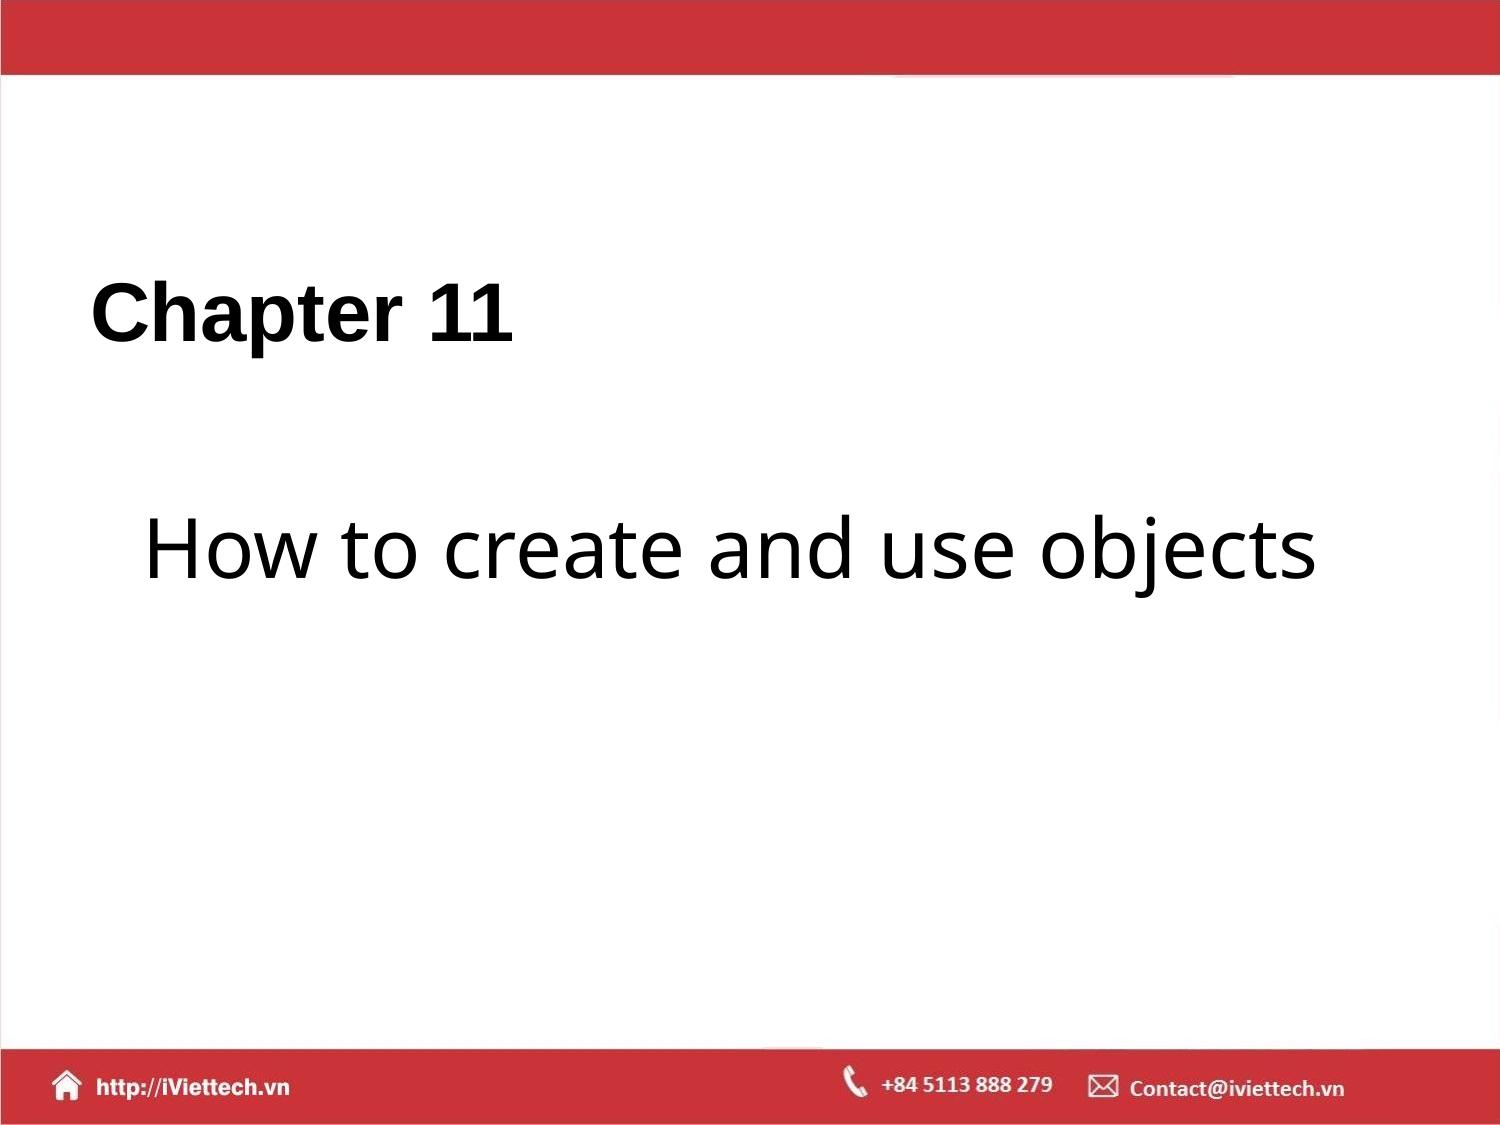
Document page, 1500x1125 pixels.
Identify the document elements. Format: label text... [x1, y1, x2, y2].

picture [0, 0, 1500, 1125]
title Chapter 11 [75, 187, 1350, 429]
subtitle How to create and use objects [24, 487, 1438, 675]
